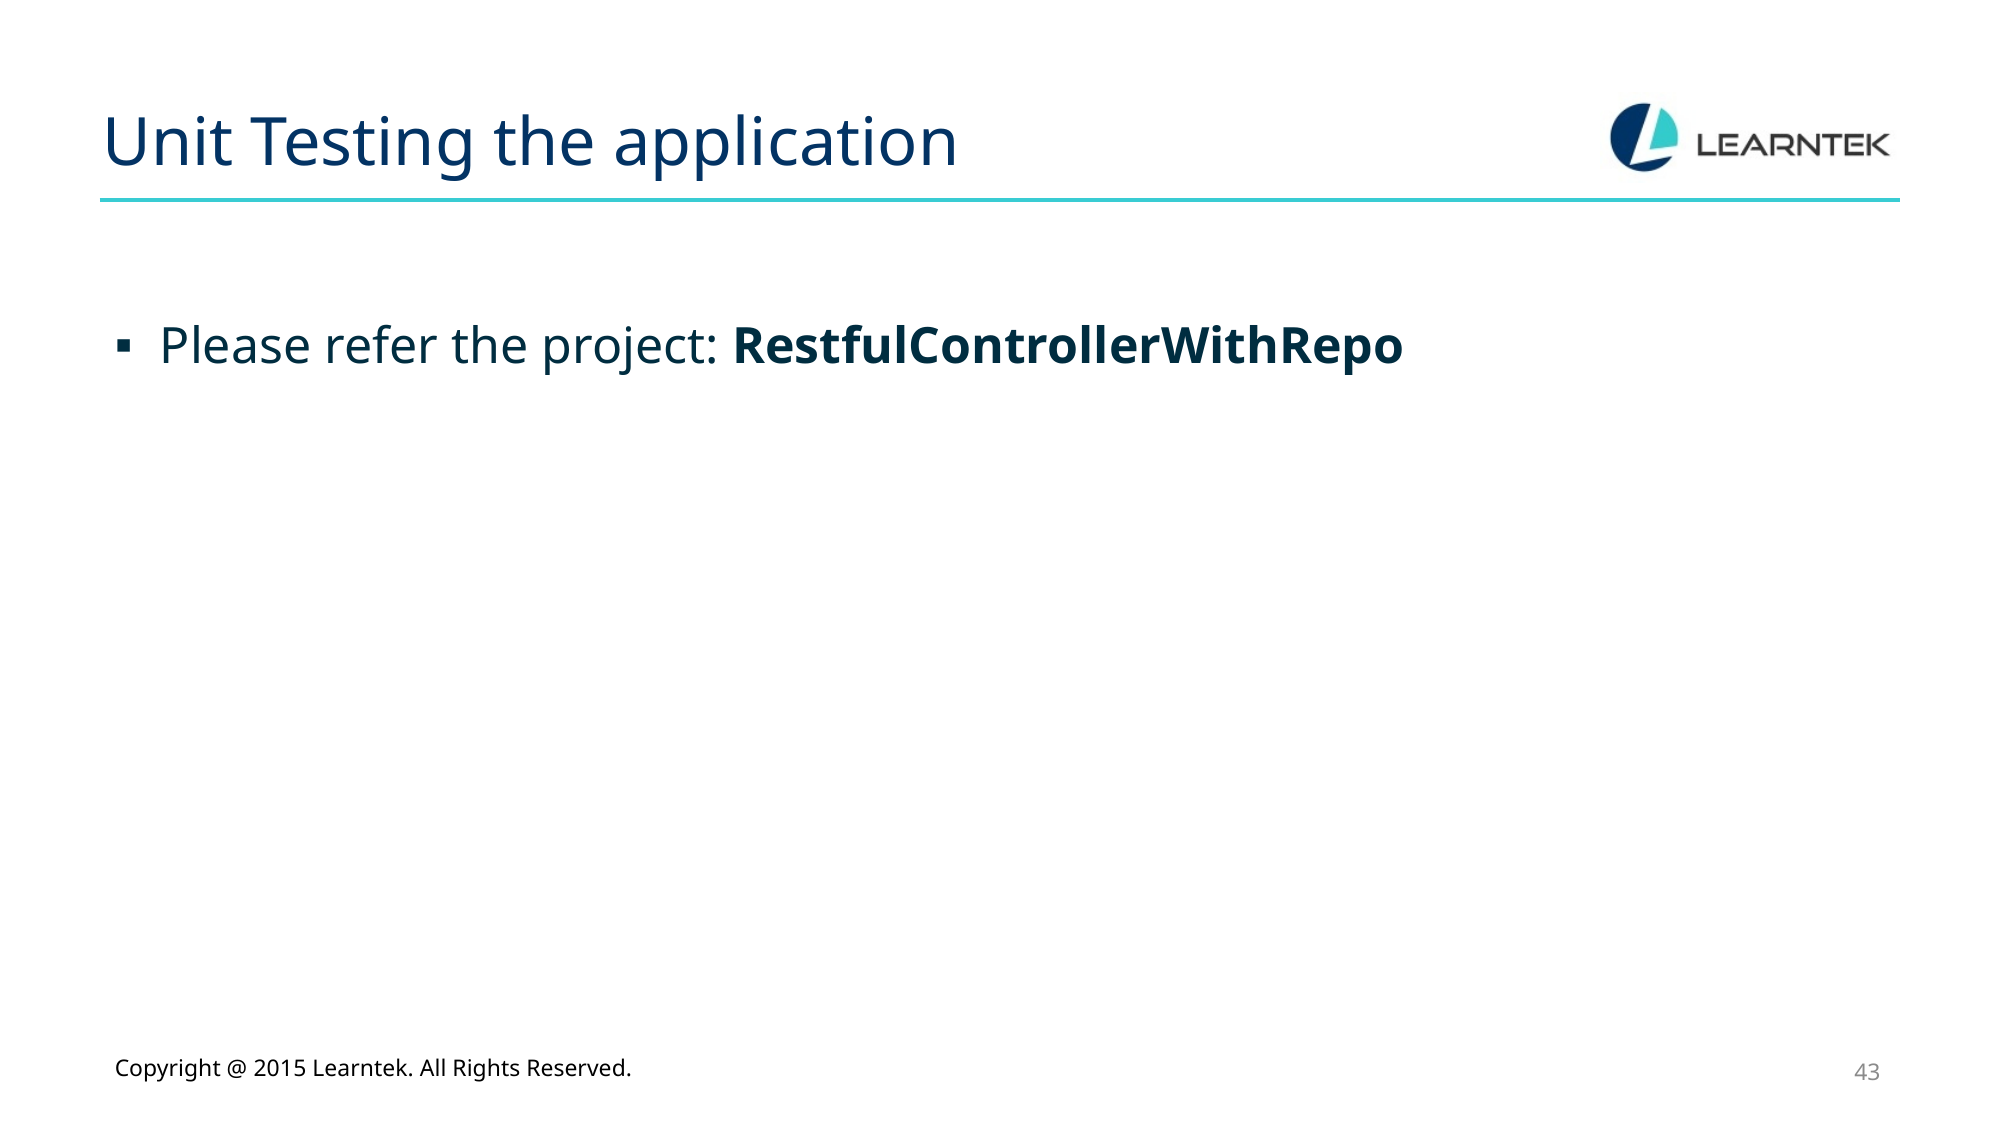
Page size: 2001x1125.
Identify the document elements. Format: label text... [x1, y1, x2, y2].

title Unit Testing the application [87, 20, 1513, 188]
slide_number 43 [1708, 1050, 1896, 1096]
footer Copyright @ 2015 Learntek. All Rights Reserved. [99, 1044, 1138, 1090]
list Please refer the project: RestfulControllerWithRepo [99, 312, 1901, 1013]
picture [1600, 92, 1901, 183]
